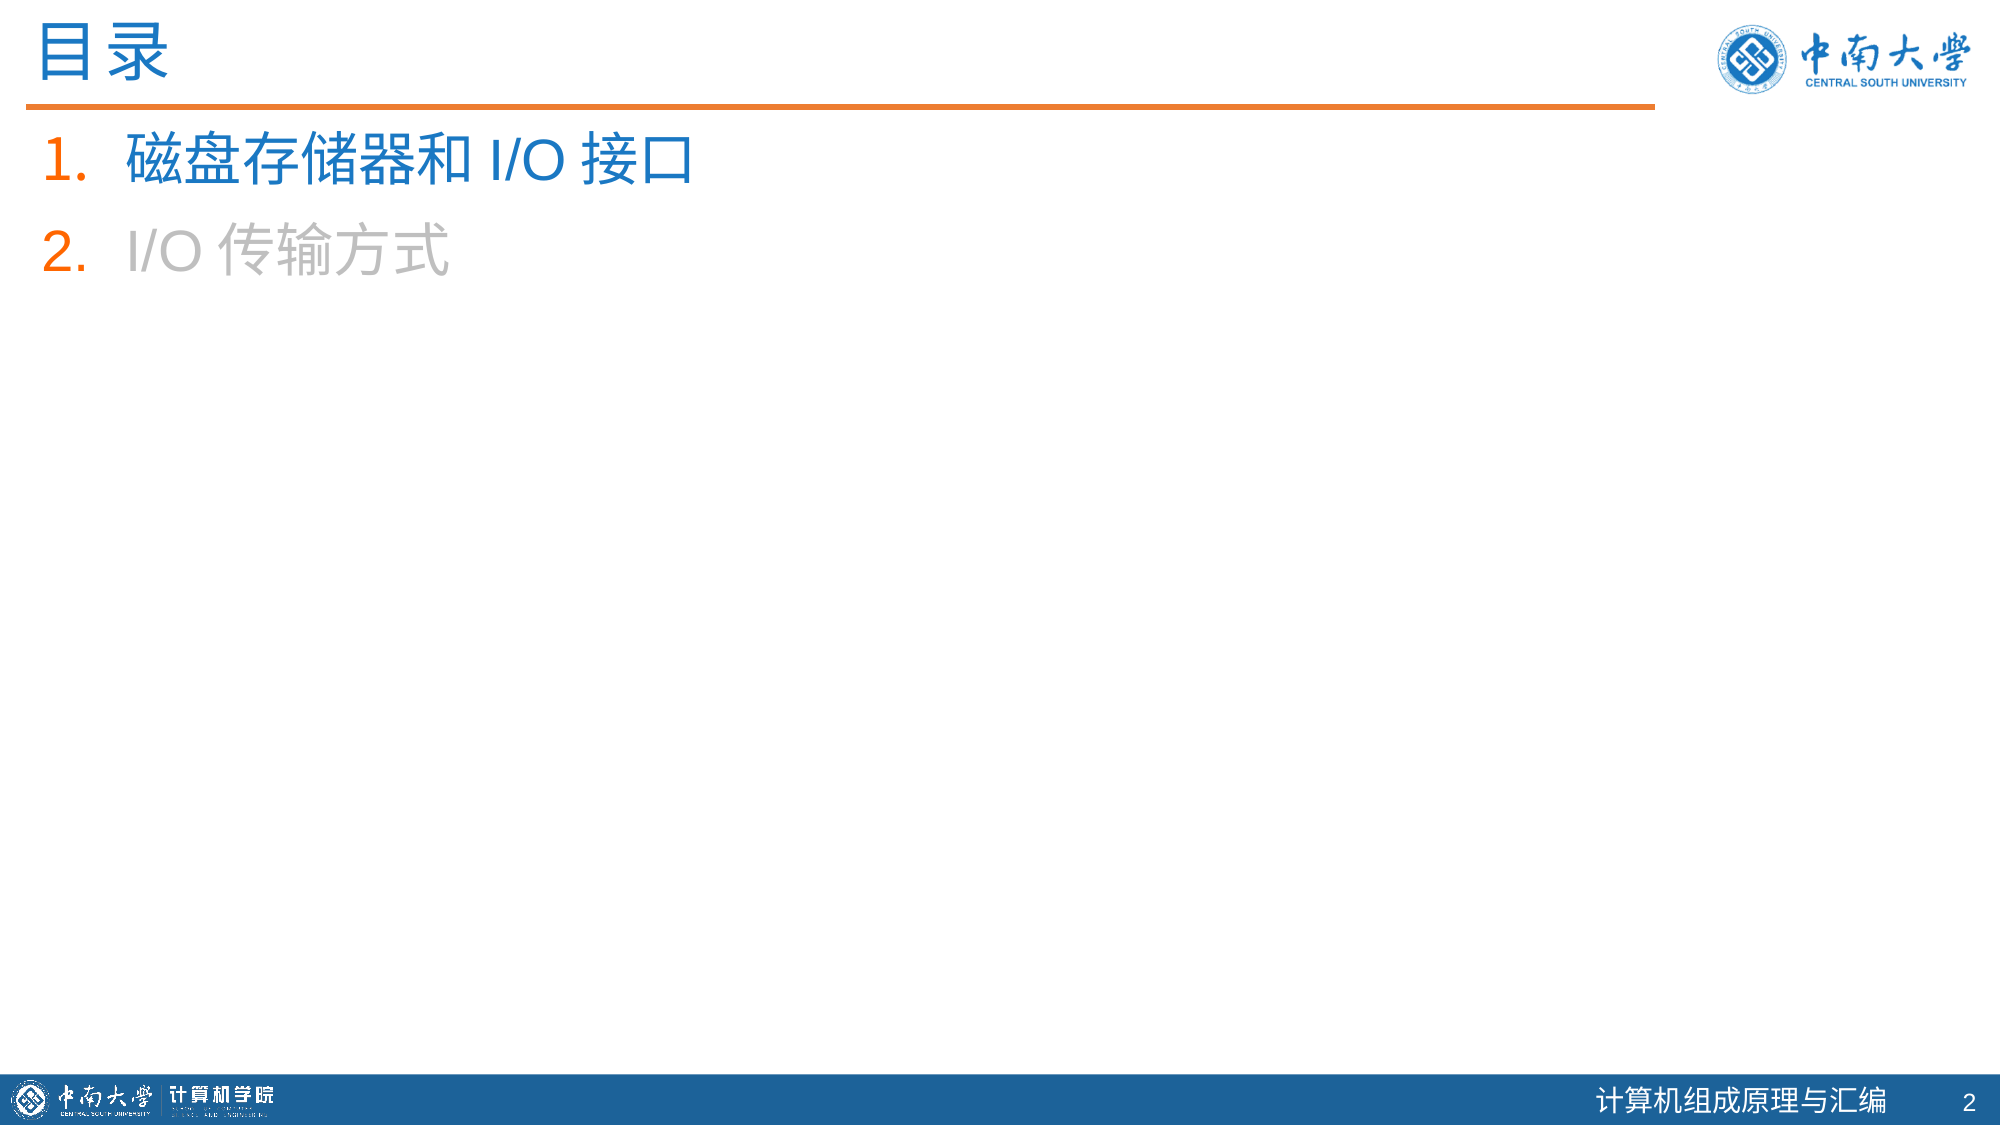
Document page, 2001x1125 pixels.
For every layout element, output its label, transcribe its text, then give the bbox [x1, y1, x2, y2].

slide_number 1 [1916, 1079, 1992, 1124]
picture [1708, 19, 1982, 99]
list 磁盘存储器和I/O接口 I/O传输方式 [26, 114, 1968, 1026]
picture [0, 1080, 299, 1120]
list 目录 [17, 10, 1615, 83]
